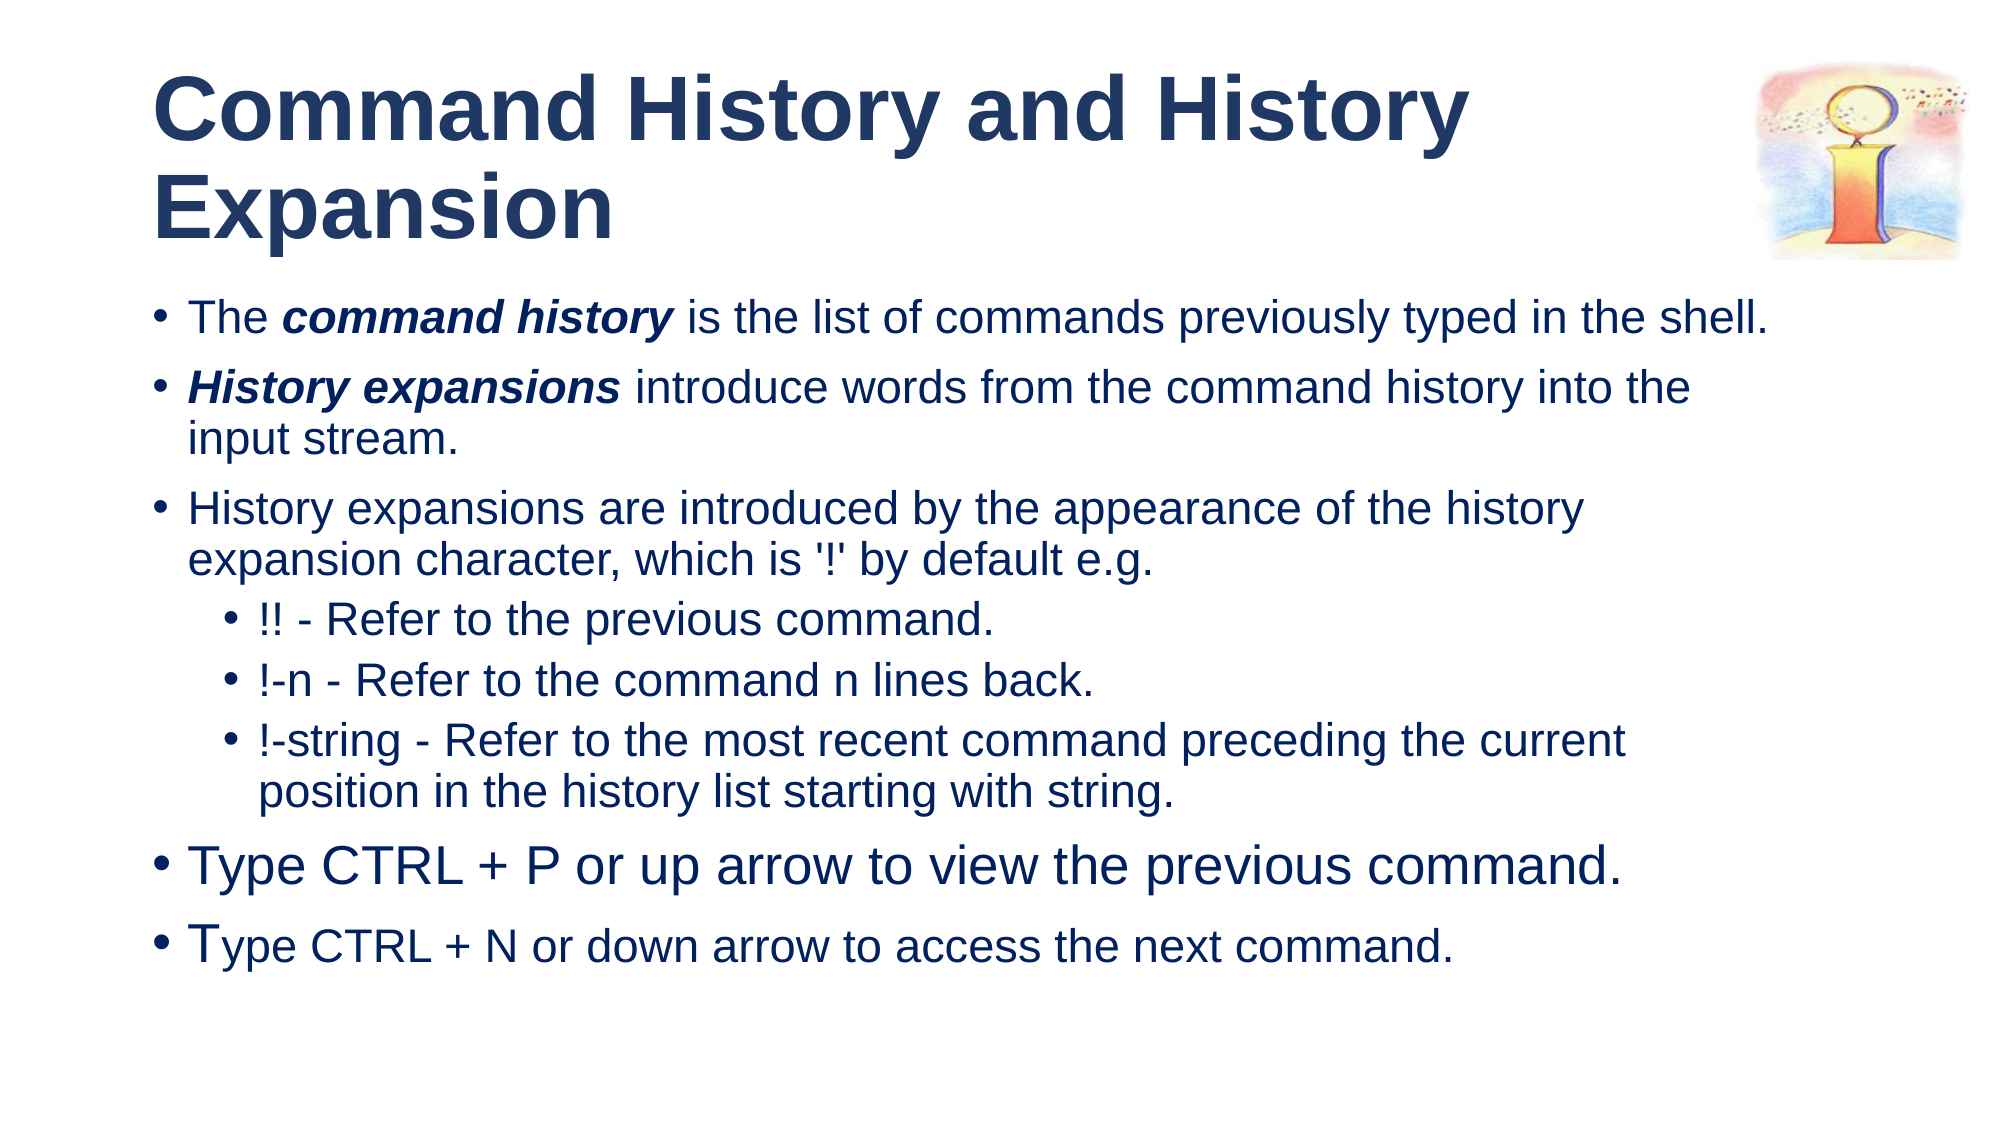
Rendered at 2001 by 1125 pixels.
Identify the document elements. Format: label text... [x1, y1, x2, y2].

list The command history is the list of commands previously typed in the shell. History expansions introduce words from the command history into the input stream. History expansions are introduced by the appearance of the history expansion character, which is '!' by default e.g. !! - Refer to the previous command. !-n - Refer to the command n lines back. !-string - Refer to the most recent command preceding the current position in the history list starting with string. Type CTRL + P or up arrow to view the previous command. Type CTRL + N or down arrow to access the next command. [137, 285, 1788, 1039]
title Command History and History Expansion [137, 59, 1718, 260]
picture [1755, 59, 1970, 260]
